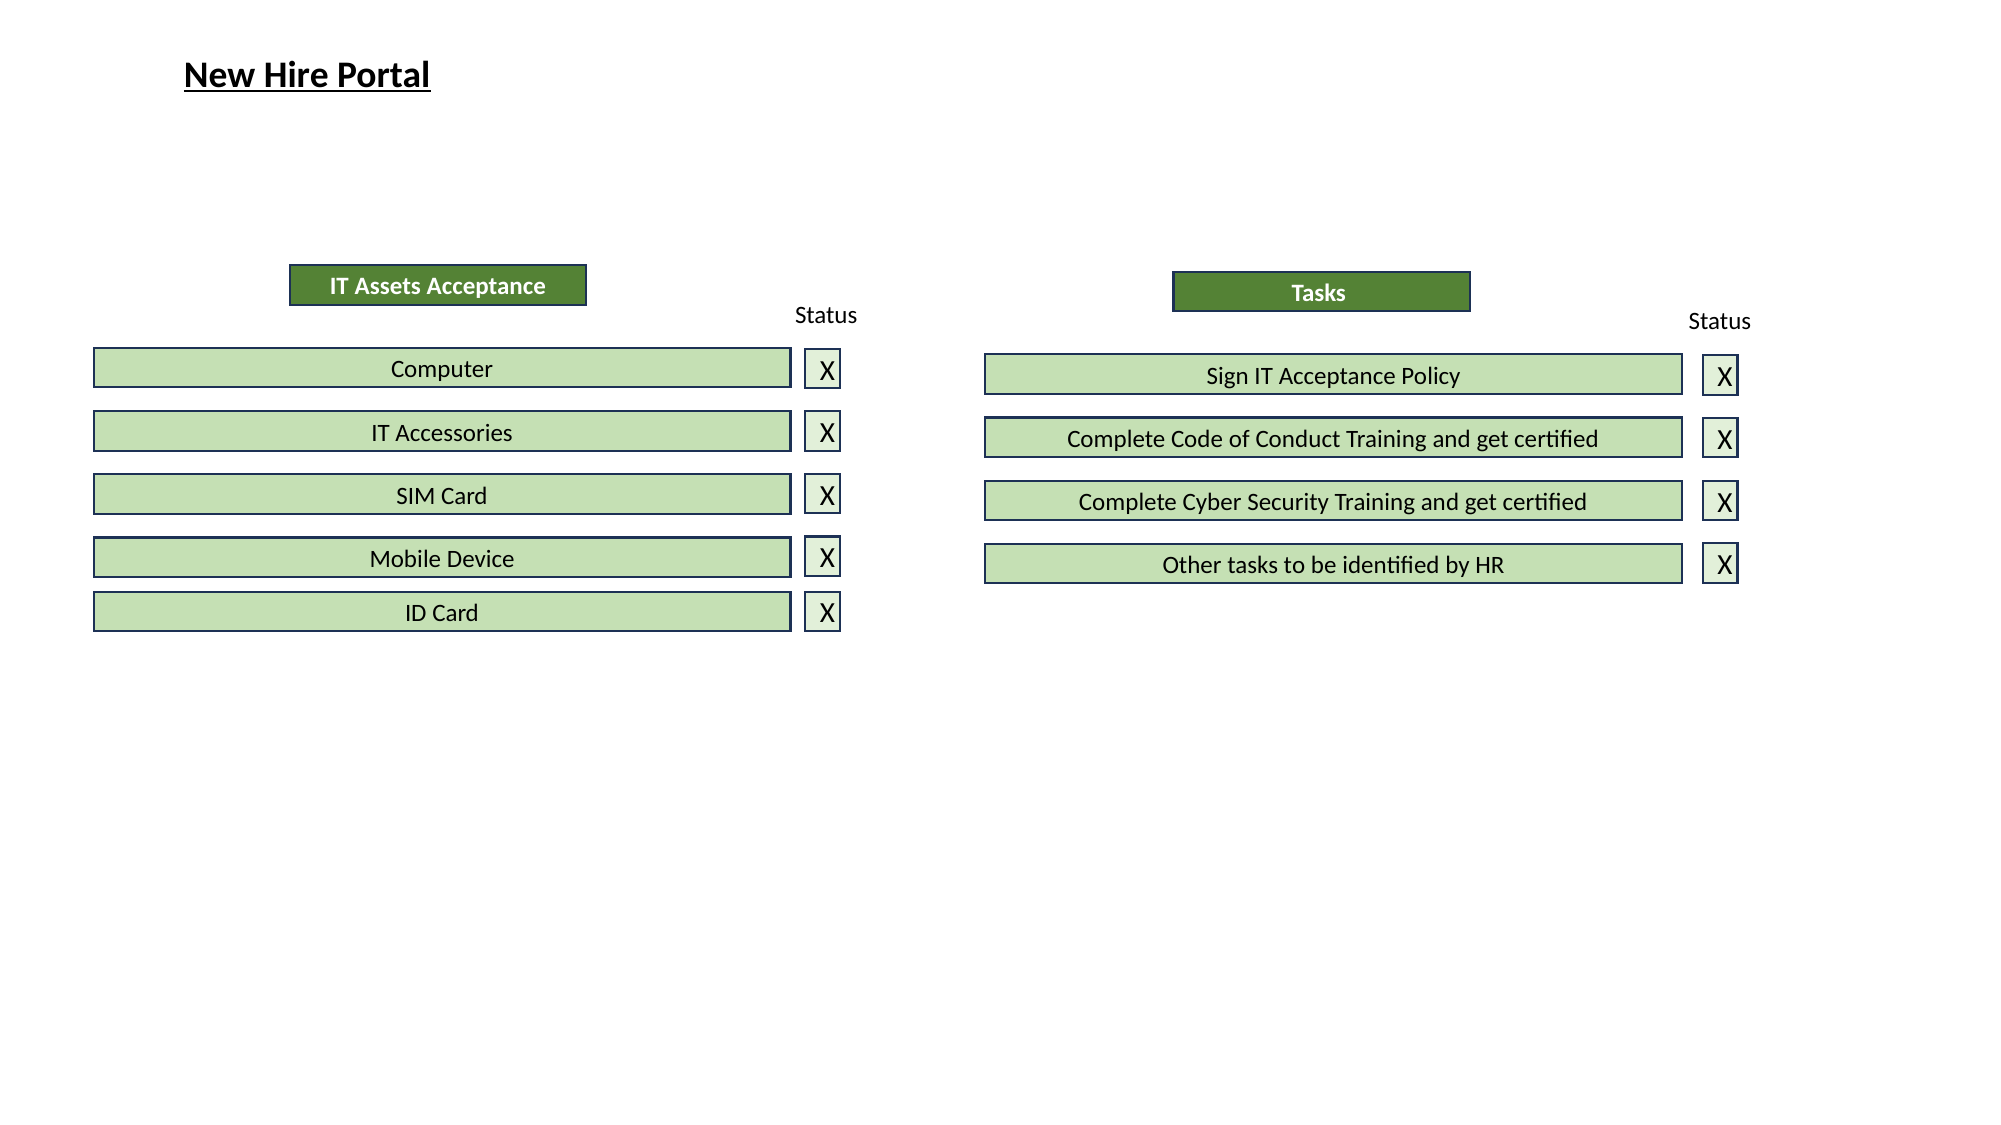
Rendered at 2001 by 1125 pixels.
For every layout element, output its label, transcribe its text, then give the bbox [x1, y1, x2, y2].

text_box X [804, 410, 841, 452]
text_box IT Accessories [93, 410, 792, 452]
text_box X [1702, 417, 1739, 458]
text_box Complete Code of Conduct Training and get certified [984, 416, 1683, 458]
text_box X [804, 535, 841, 577]
text_box X [1702, 480, 1739, 521]
text_box Sign IT Acceptance Policy [984, 353, 1683, 395]
text_box Status [1673, 297, 1767, 342]
text_box SIM Card [93, 473, 792, 515]
text_box X [804, 348, 841, 389]
text_box Complete Cyber Security Training and get certified [984, 480, 1683, 521]
text_box IT Assets Acceptance [289, 264, 587, 306]
text_box X [1702, 354, 1739, 396]
text_box X [804, 591, 841, 632]
text_box Status [780, 291, 873, 336]
text_box X [804, 473, 841, 514]
text_box Tasks [1172, 271, 1471, 312]
text_box Computer [93, 347, 792, 388]
text_box ID Card [93, 591, 792, 632]
text_box New Hire Portal [169, 42, 446, 102]
text_box Mobile Device [93, 536, 792, 578]
text_box X [1702, 542, 1739, 584]
text_box Other tasks to be identified by HR [984, 543, 1683, 584]
